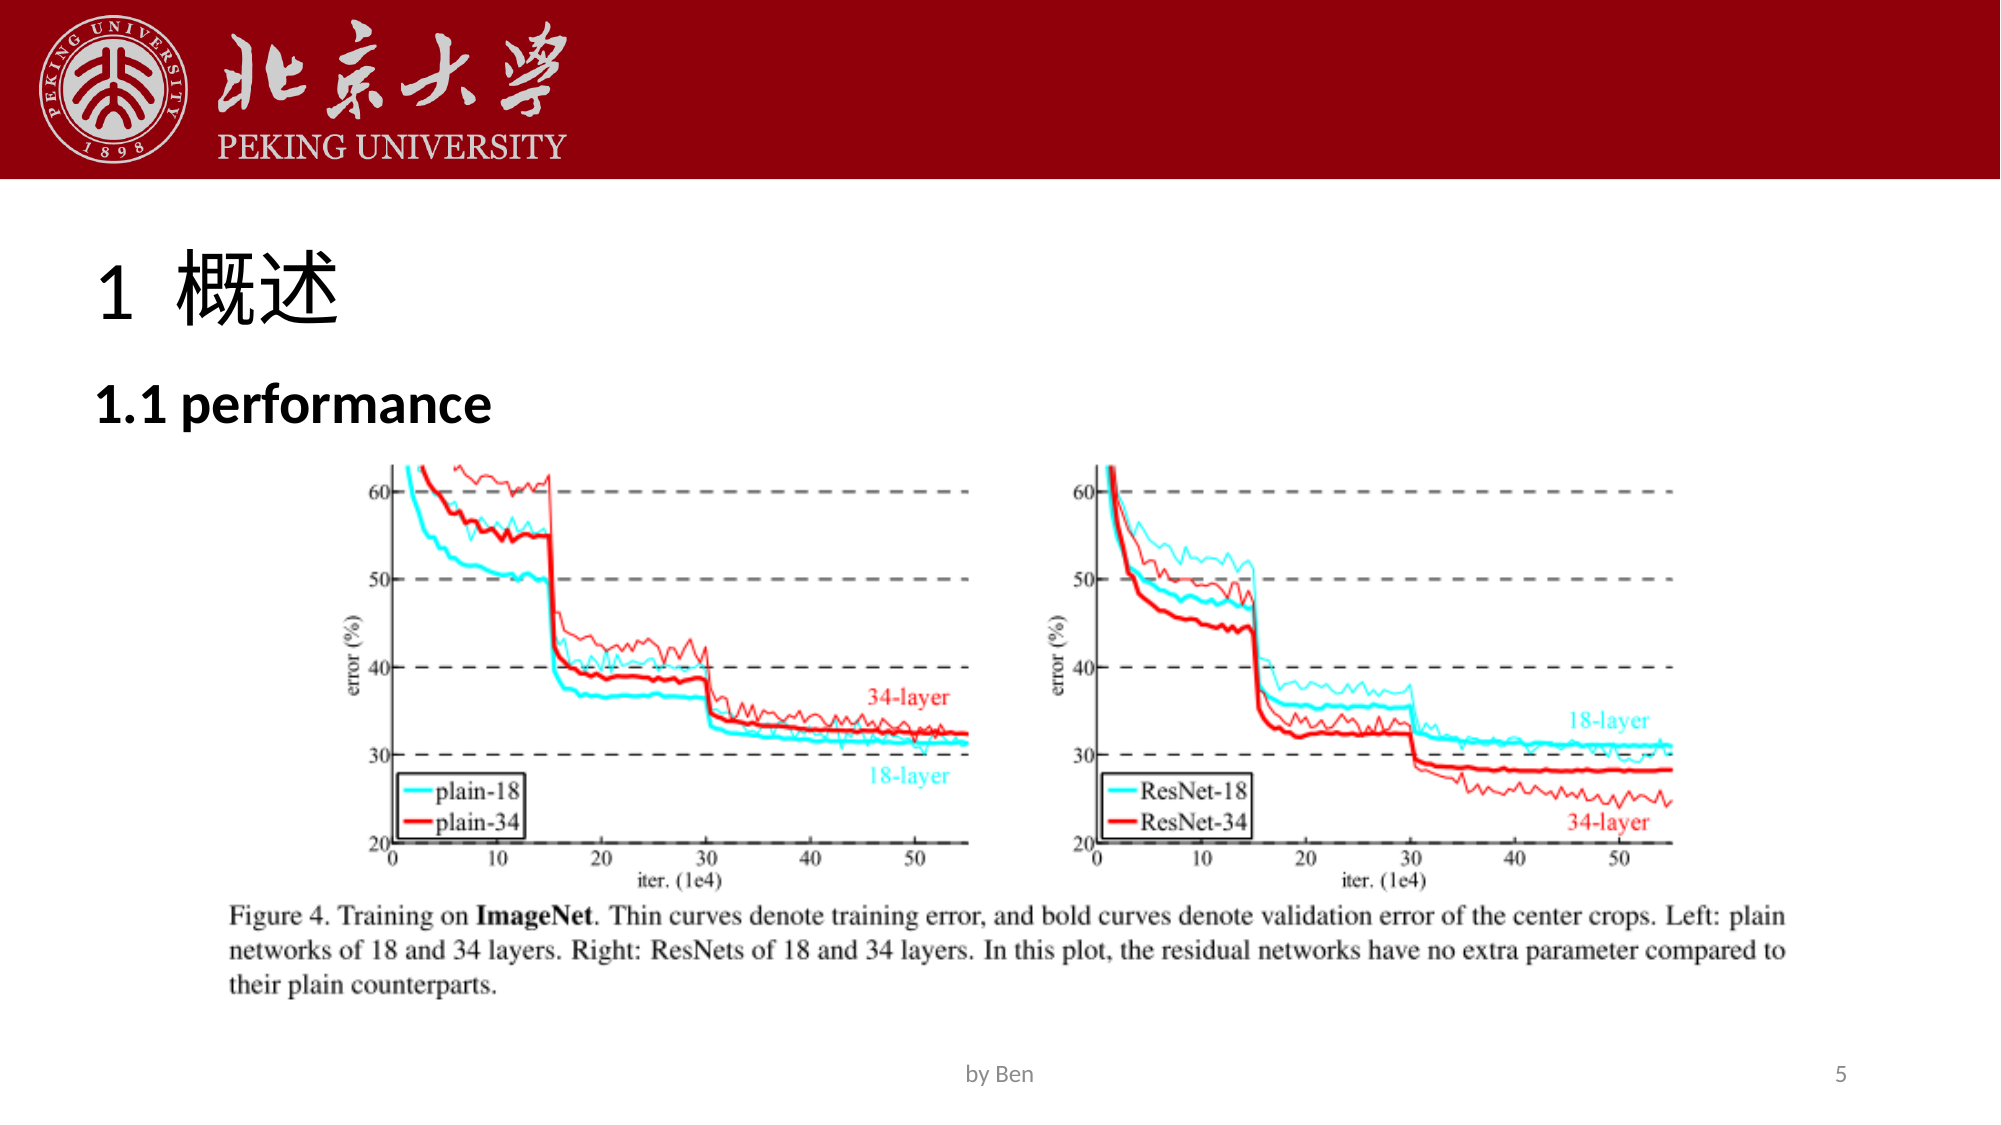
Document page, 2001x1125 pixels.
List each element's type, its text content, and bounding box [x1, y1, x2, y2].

text_box 1 概述 [78, 228, 529, 344]
footer by Ben [662, 1042, 1338, 1103]
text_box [0, 0, 2000, 180]
picture [192, 456, 1808, 1018]
slide_number 5 [1412, 1042, 1863, 1103]
text_box 1.1 performance [78, 357, 818, 443]
